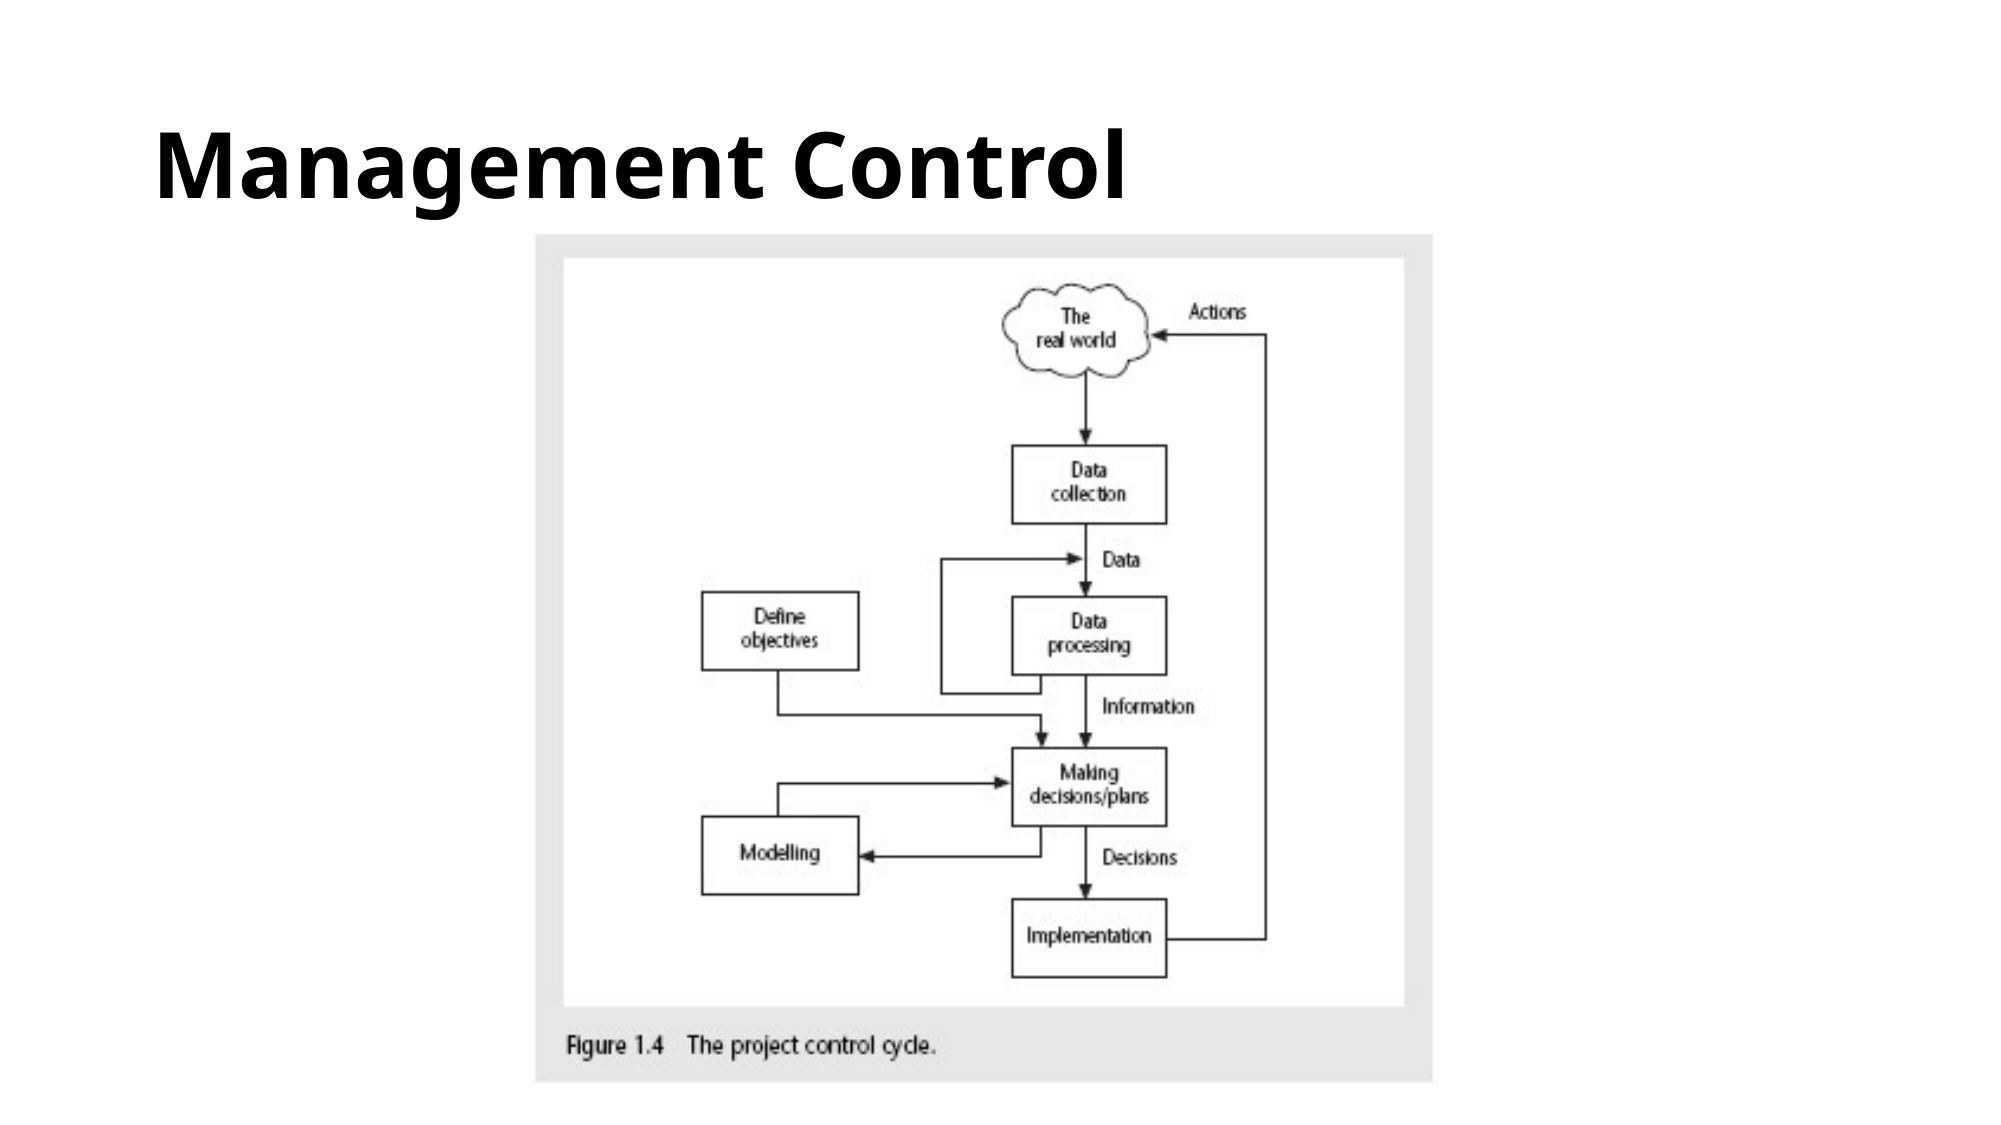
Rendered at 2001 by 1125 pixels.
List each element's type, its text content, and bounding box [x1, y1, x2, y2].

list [510, 216, 1476, 1109]
title Management Control [137, 59, 1863, 278]
